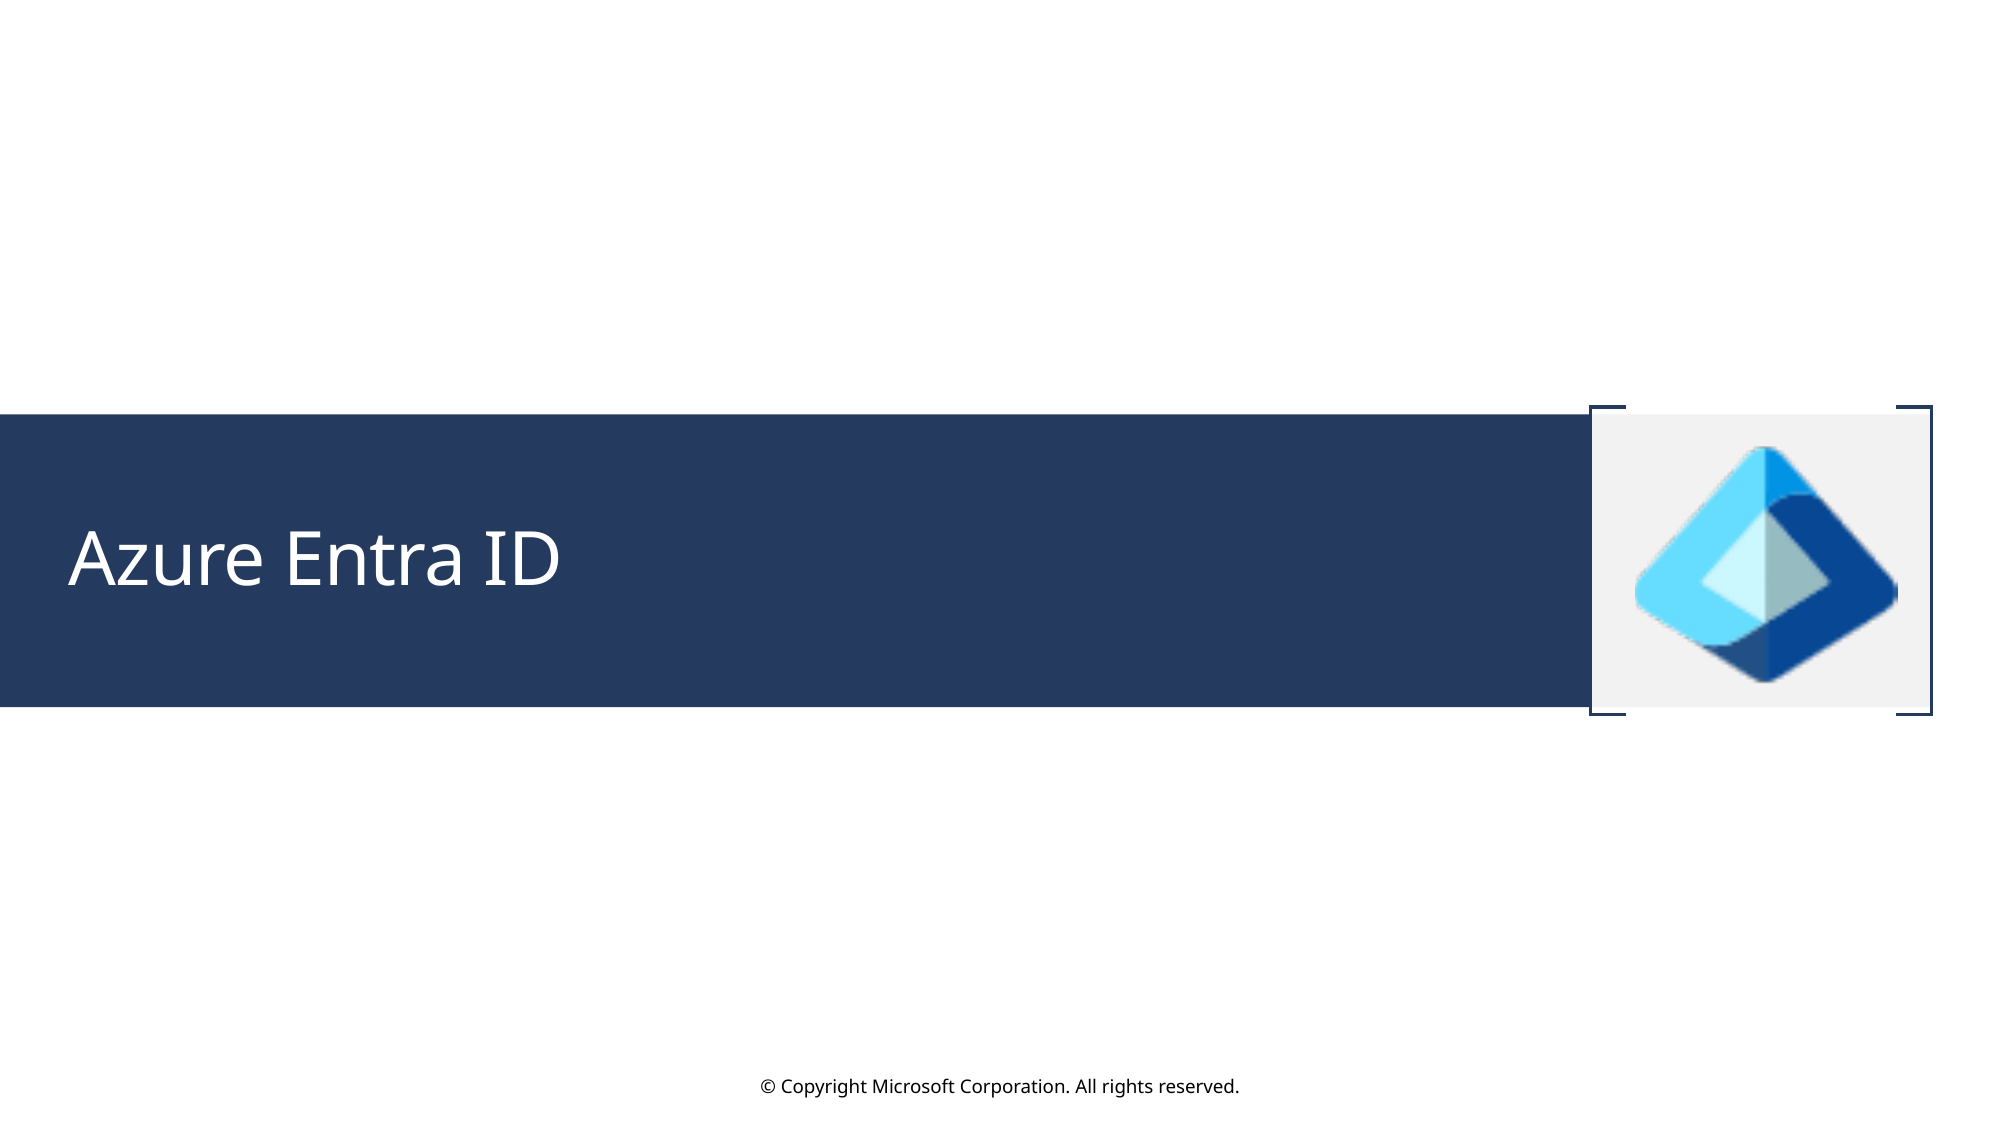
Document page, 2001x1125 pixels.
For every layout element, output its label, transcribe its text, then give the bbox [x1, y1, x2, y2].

title Azure Entra ID [68, 414, 1577, 708]
picture [1635, 434, 1899, 698]
